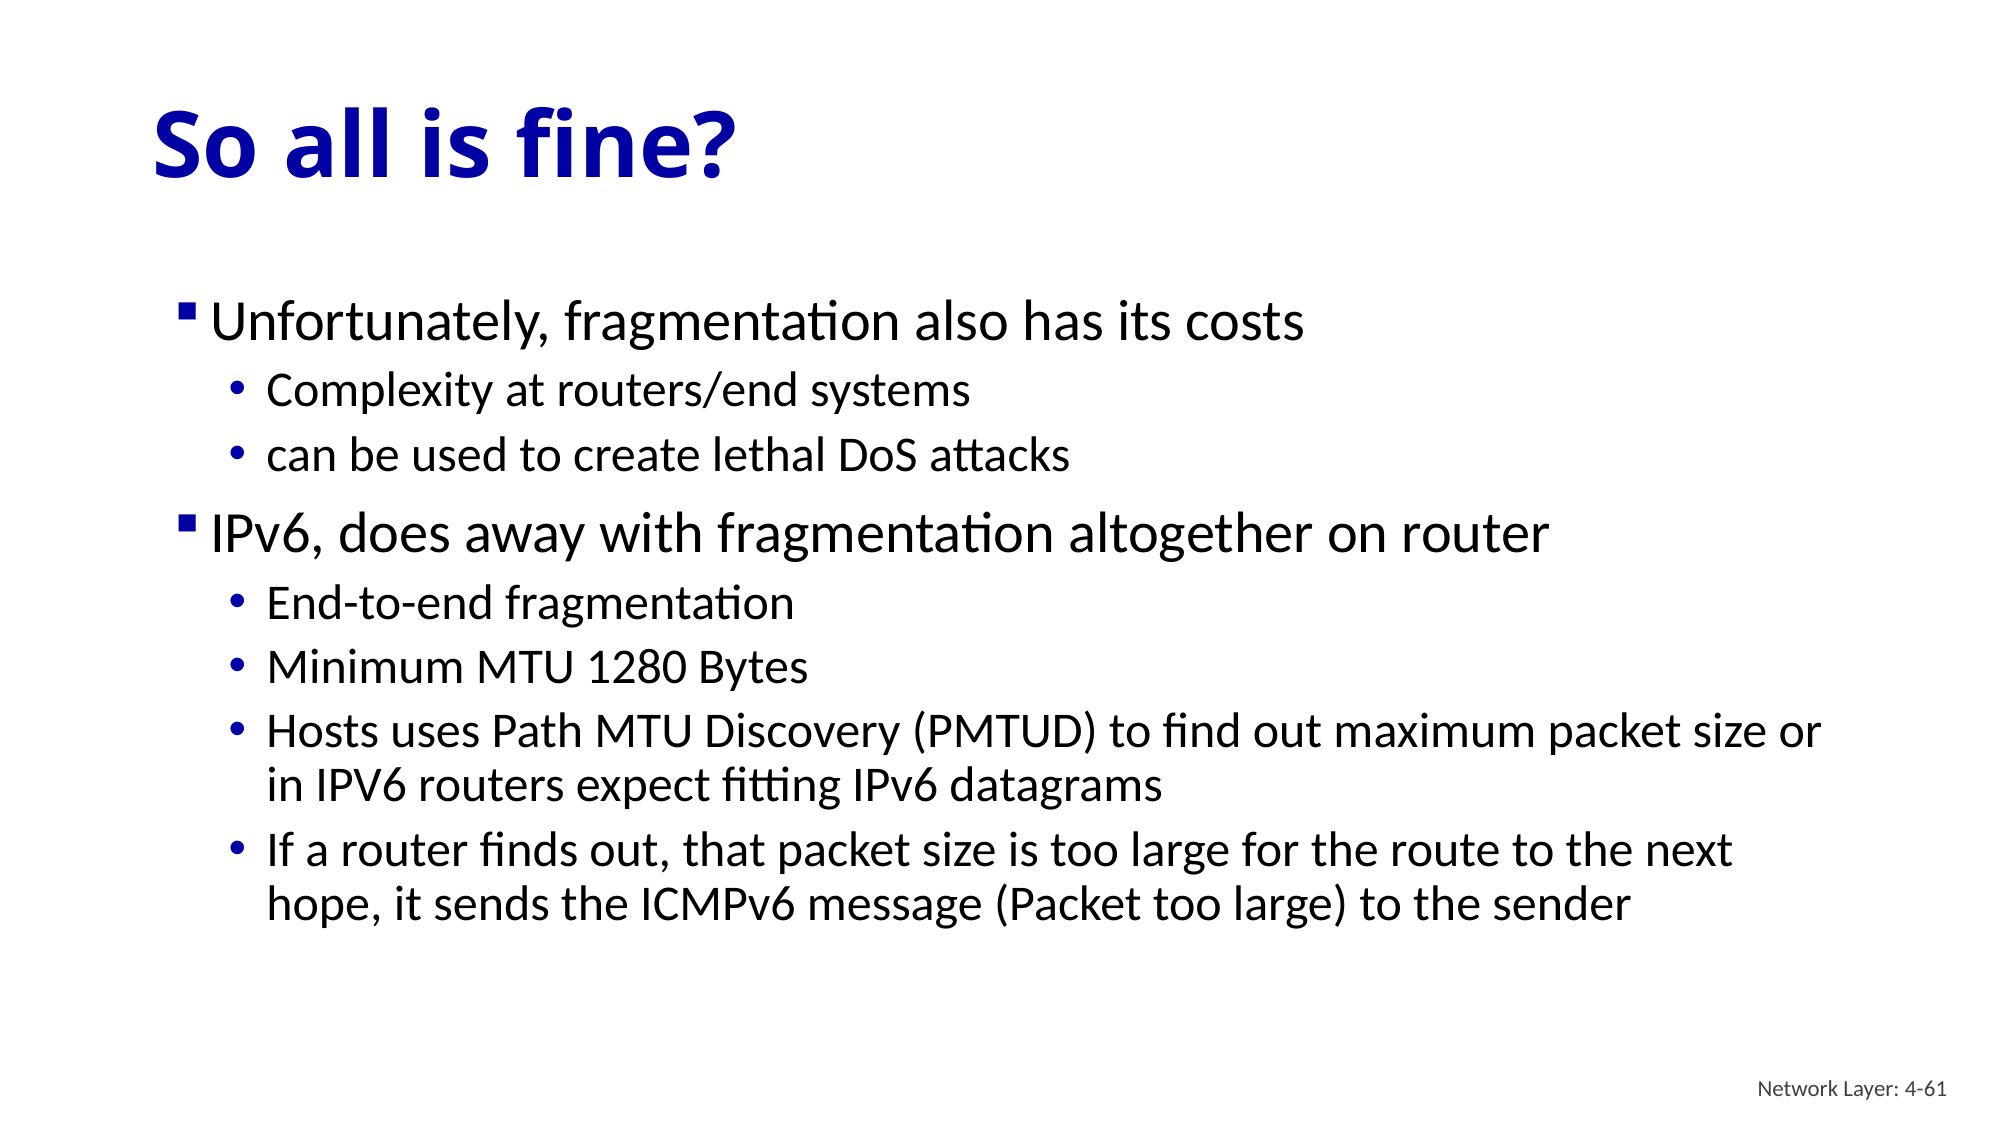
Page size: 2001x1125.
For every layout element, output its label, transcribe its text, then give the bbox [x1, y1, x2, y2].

slide_number Network Layer: 4-61 [1512, 1056, 1963, 1117]
title So all is fine? [137, 74, 1863, 221]
list Unfortunately, fragmentation also has its costs Complexity at routers/end systems can be used to create lethal DoS attacks IPv6, does away with fragmentation altogether on router End-to-end fragmentation Minimum MTU 1280 Bytes Hosts uses Path MTU Discovery (PMTUD) to find out maximum packet size or in IPV6 routers expect fitting IPv6 datagrams If a router finds out, that packet size is too large for the route to the next hope, it sends the ICMPv6 message (Packet too large) to the sender [137, 282, 1863, 997]
